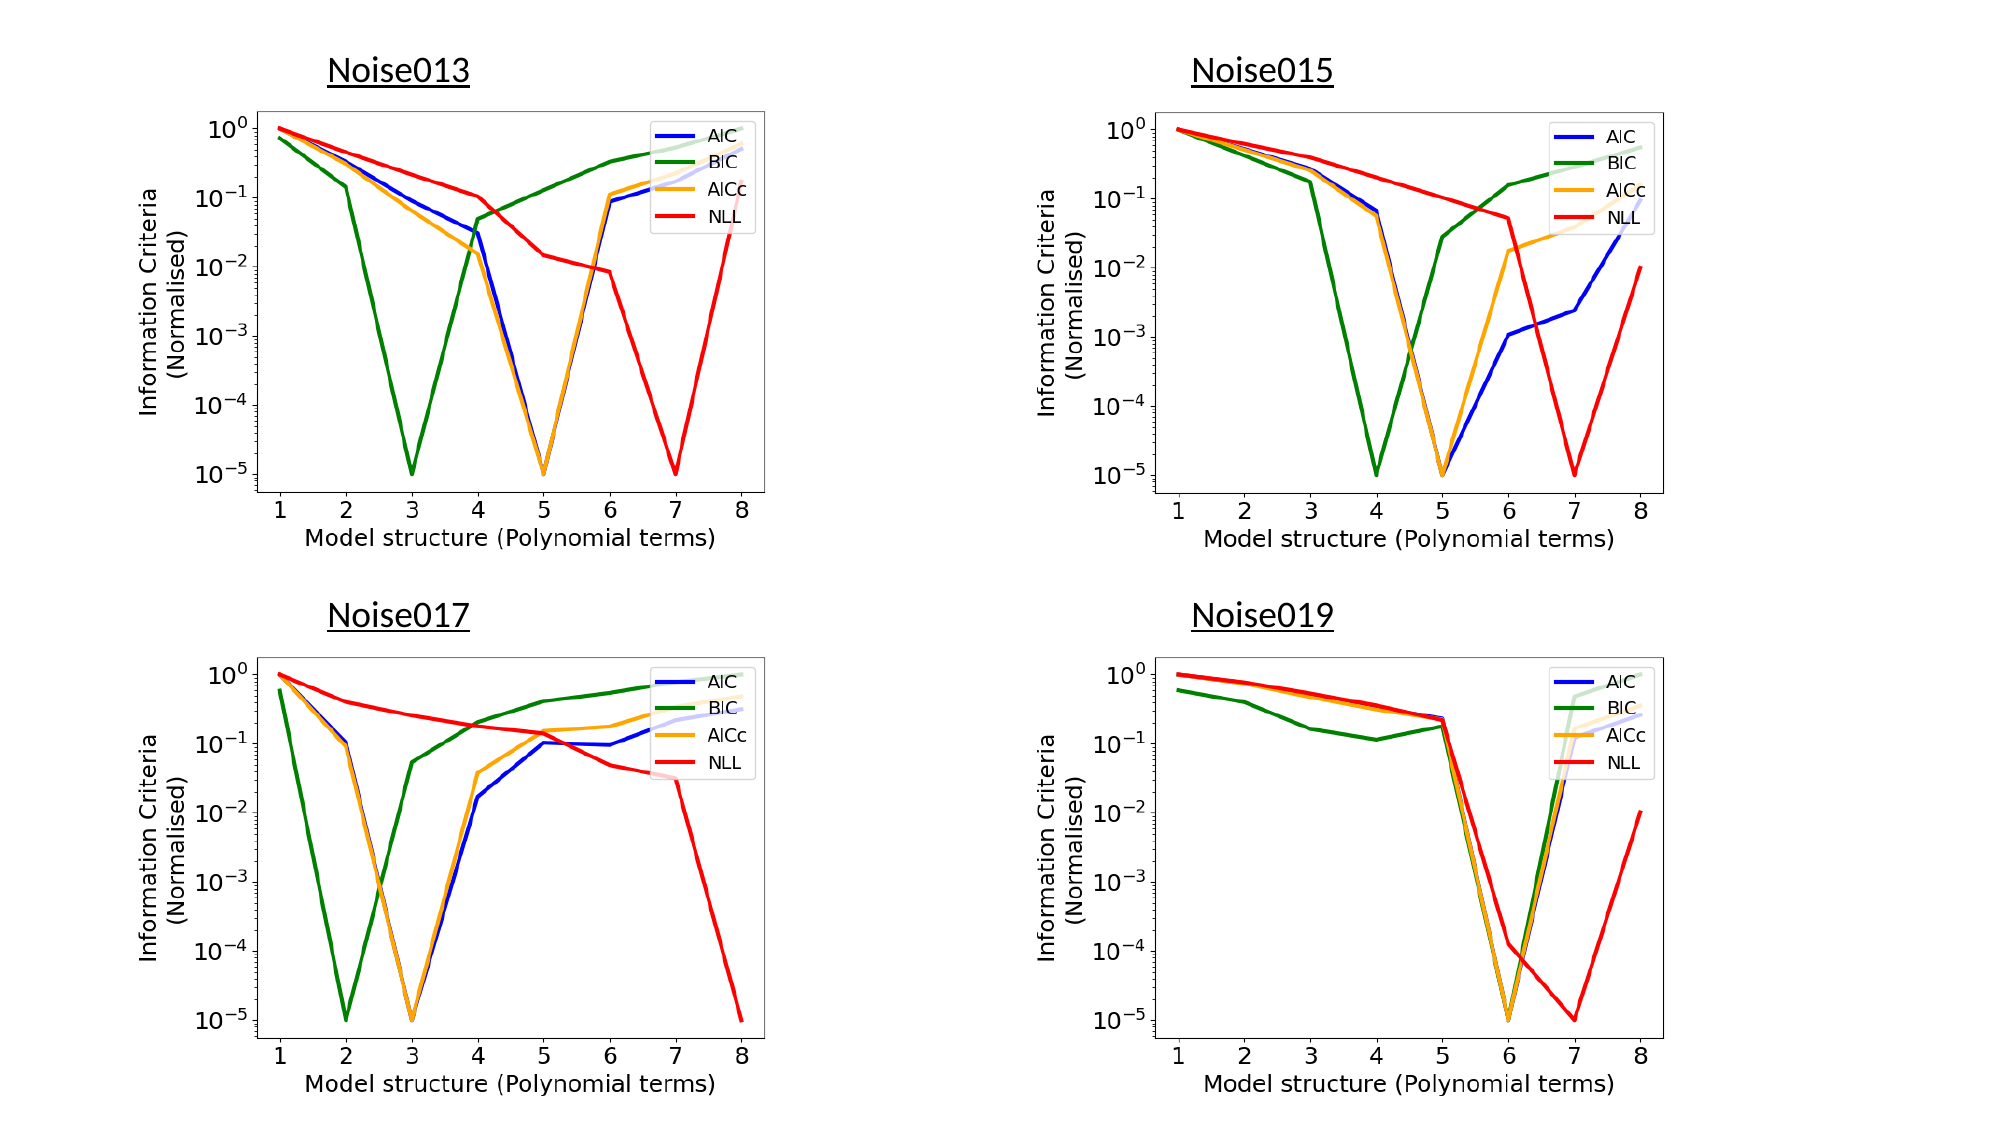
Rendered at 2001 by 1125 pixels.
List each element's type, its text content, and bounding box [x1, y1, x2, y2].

text_box Noise017 [312, 582, 486, 643]
text_box Noise013 [312, 37, 486, 97]
text_box Noise019 [1176, 582, 1350, 643]
text_box Noise015 [1176, 37, 1350, 98]
picture [125, 643, 778, 1110]
picture [1023, 98, 1677, 565]
picture [125, 97, 778, 564]
picture [1023, 643, 1677, 1110]
